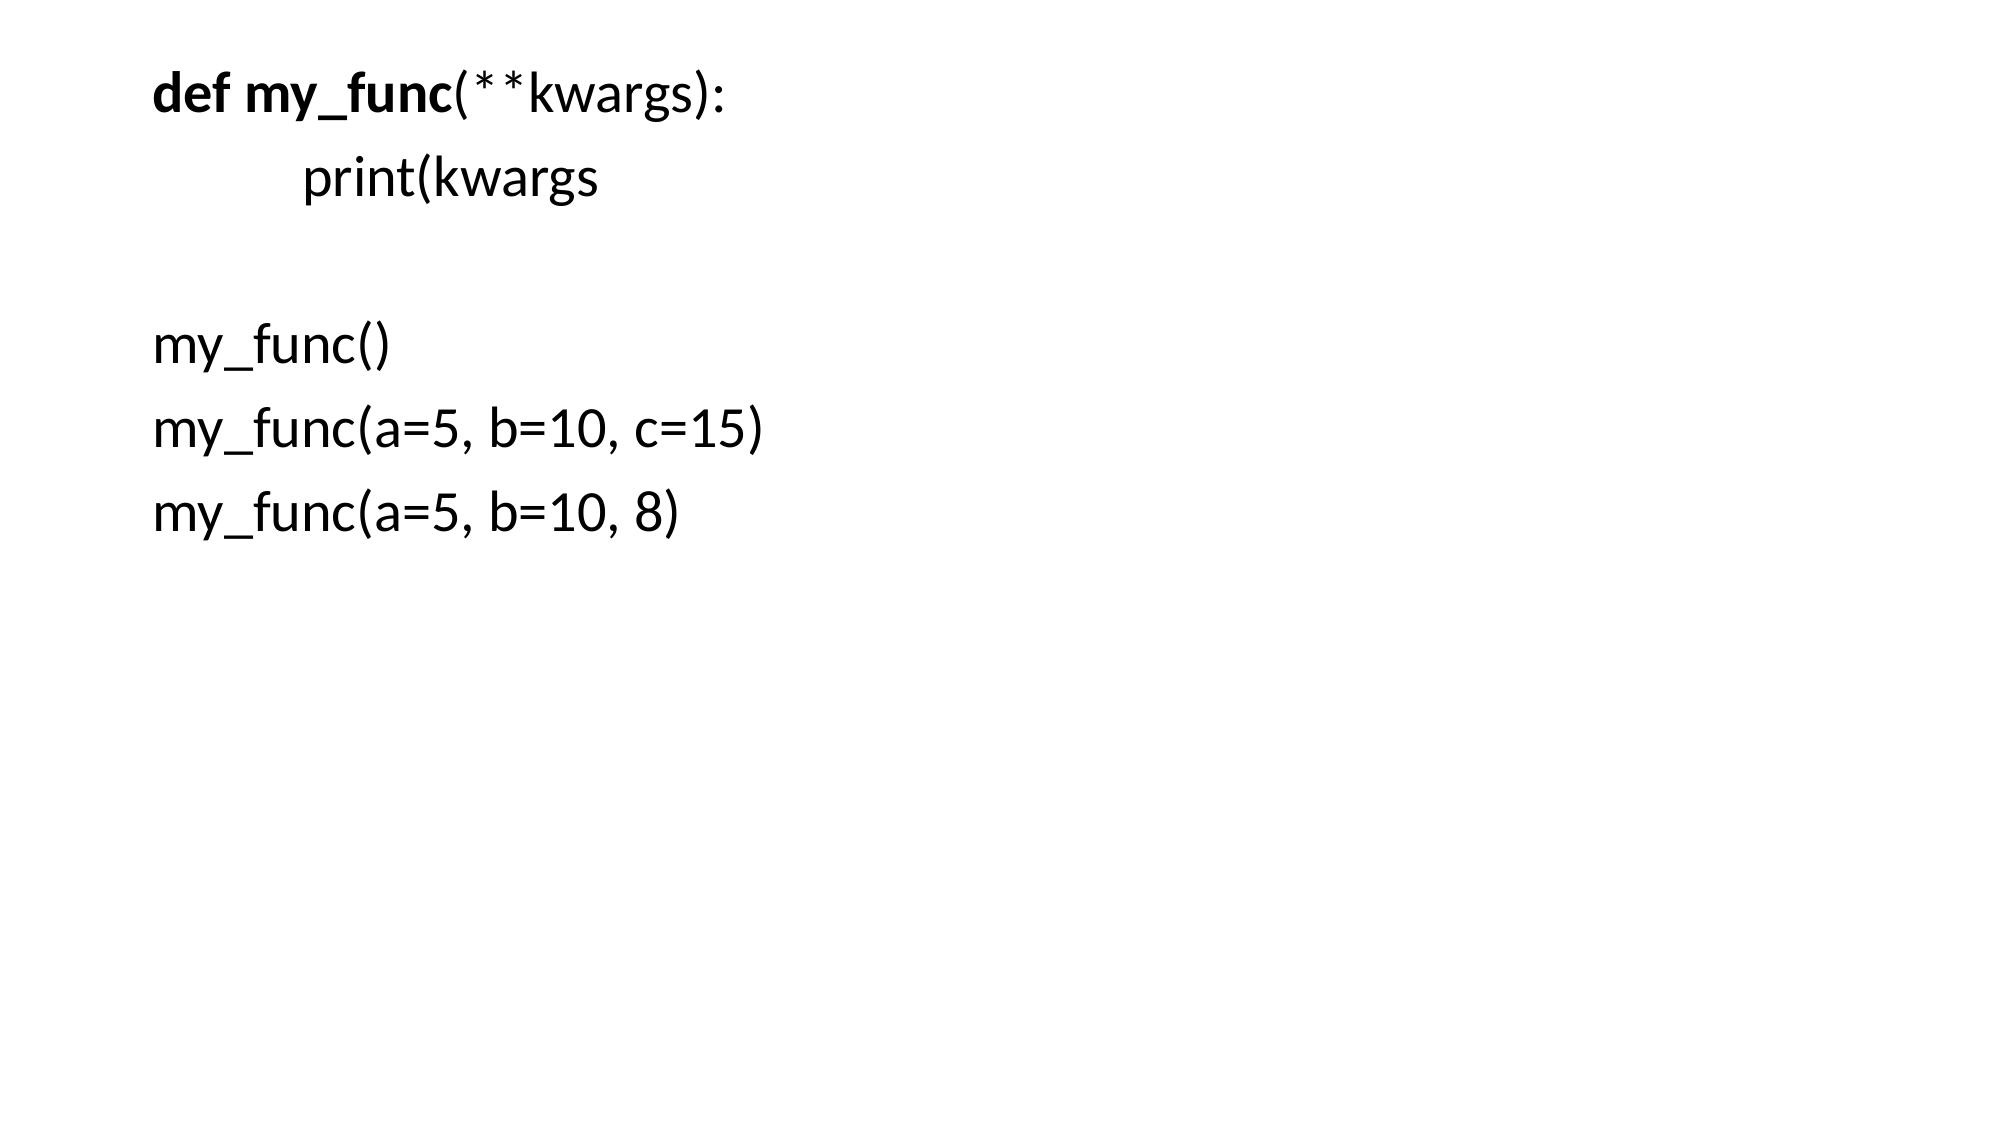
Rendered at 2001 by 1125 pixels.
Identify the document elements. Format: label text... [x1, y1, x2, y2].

list def my_func(**kwargs): print(kwargs my_func() my_func(a=5, b=10, c=15) my_func(a=5, b=10, 8) [137, 54, 1863, 1014]
